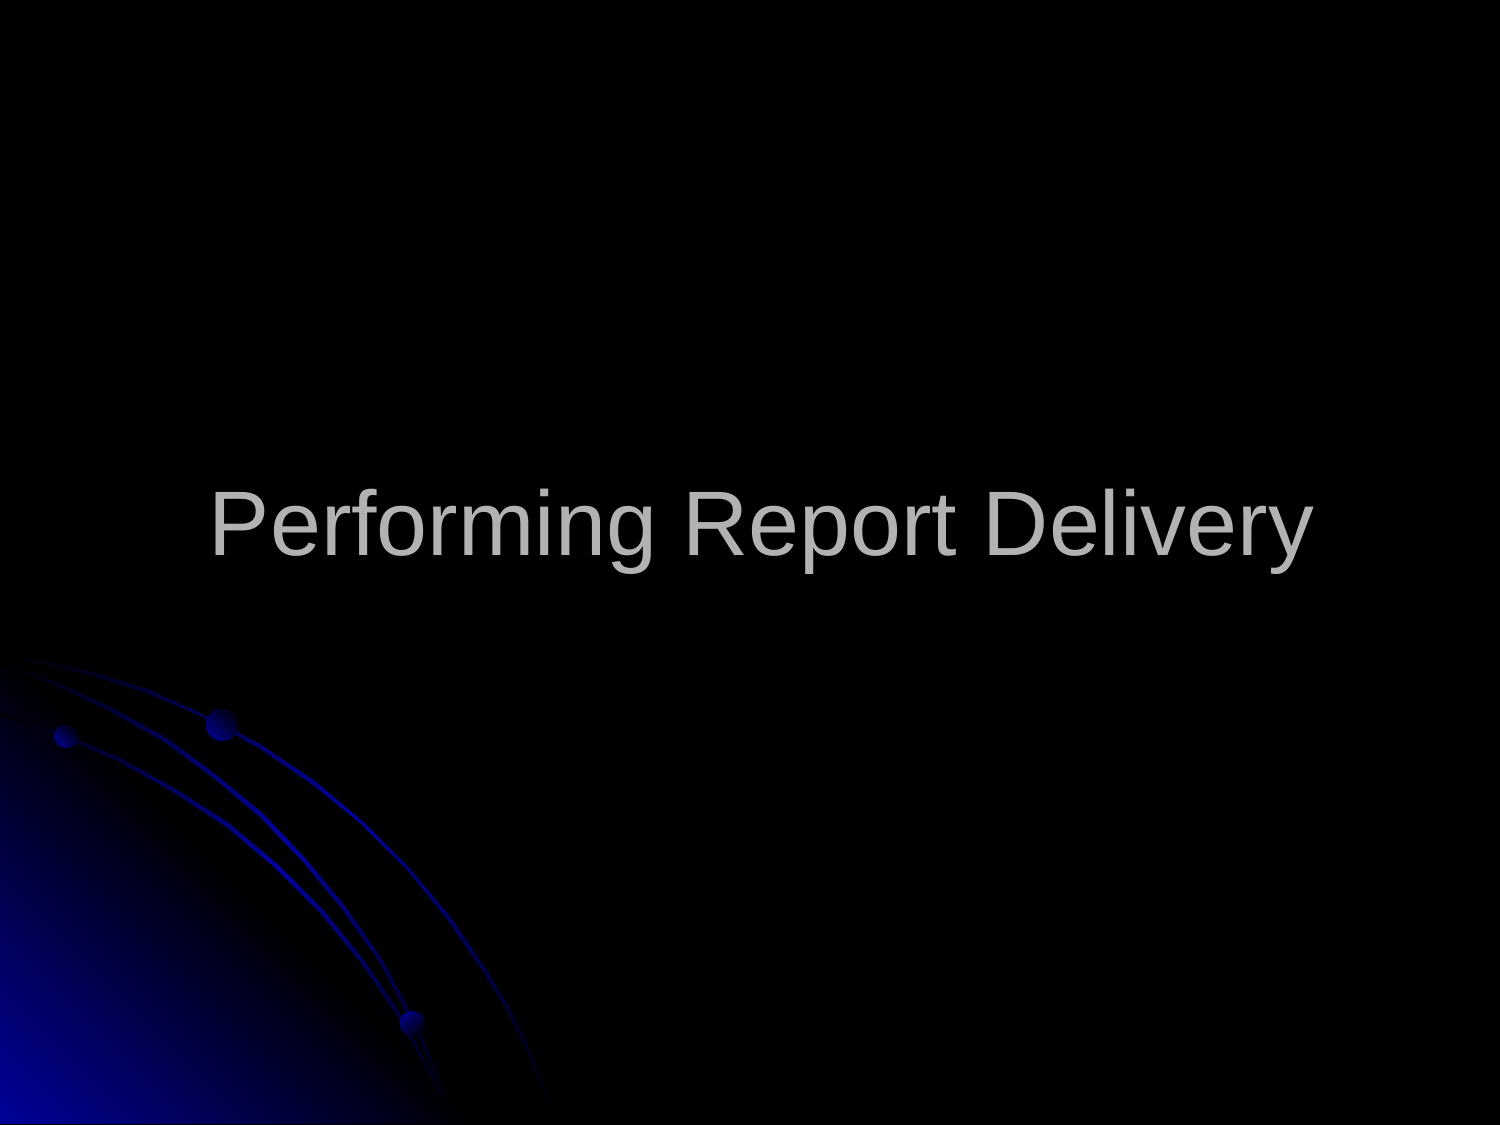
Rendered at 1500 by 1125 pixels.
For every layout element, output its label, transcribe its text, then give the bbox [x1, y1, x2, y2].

title Performing Report Delivery [99, 274, 1426, 763]
